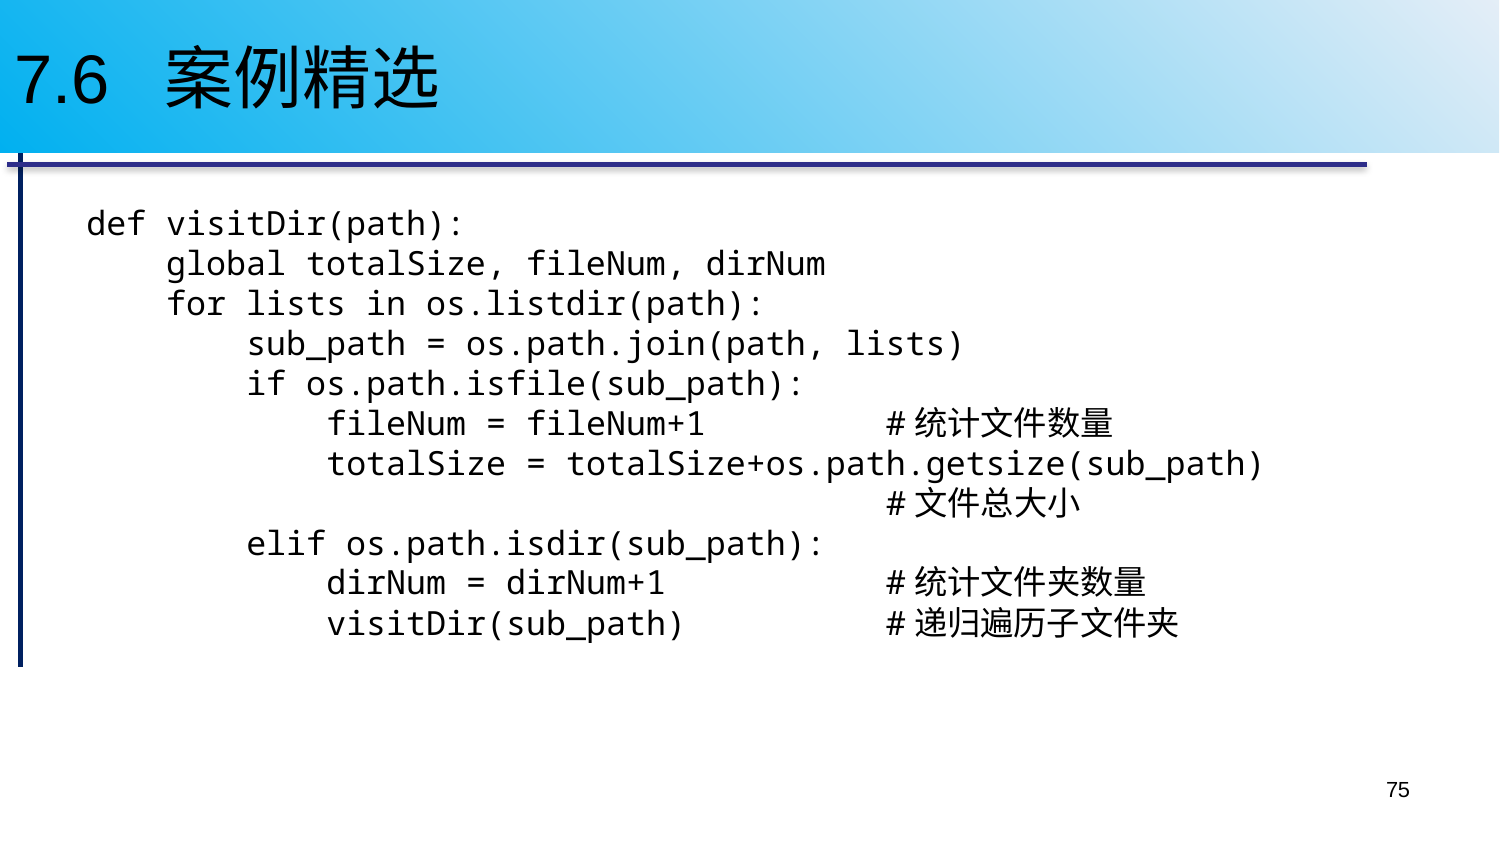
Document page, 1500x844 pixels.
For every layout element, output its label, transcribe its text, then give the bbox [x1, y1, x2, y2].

slide_number 75 [1074, 768, 1426, 828]
title 7.6 案例精选 [0, 0, 1500, 153]
list def visitDir(path): global totalSize, fileNum, dirNum for lists in os.listdir(path): sub_path = os.path.join(path, lists) if os.path.isfile(sub_path): fileNum = fileNum+1 #统计文件数量 totalSize = totalSize+os.path.getsize(sub_path) #文件总大小 elif os.path.isdir(sub_path): dirNum = dirNum+1 #统计文件夹数量 visitDir(sub_path) #递归遍历子文件夹 [74, 196, 1426, 755]
